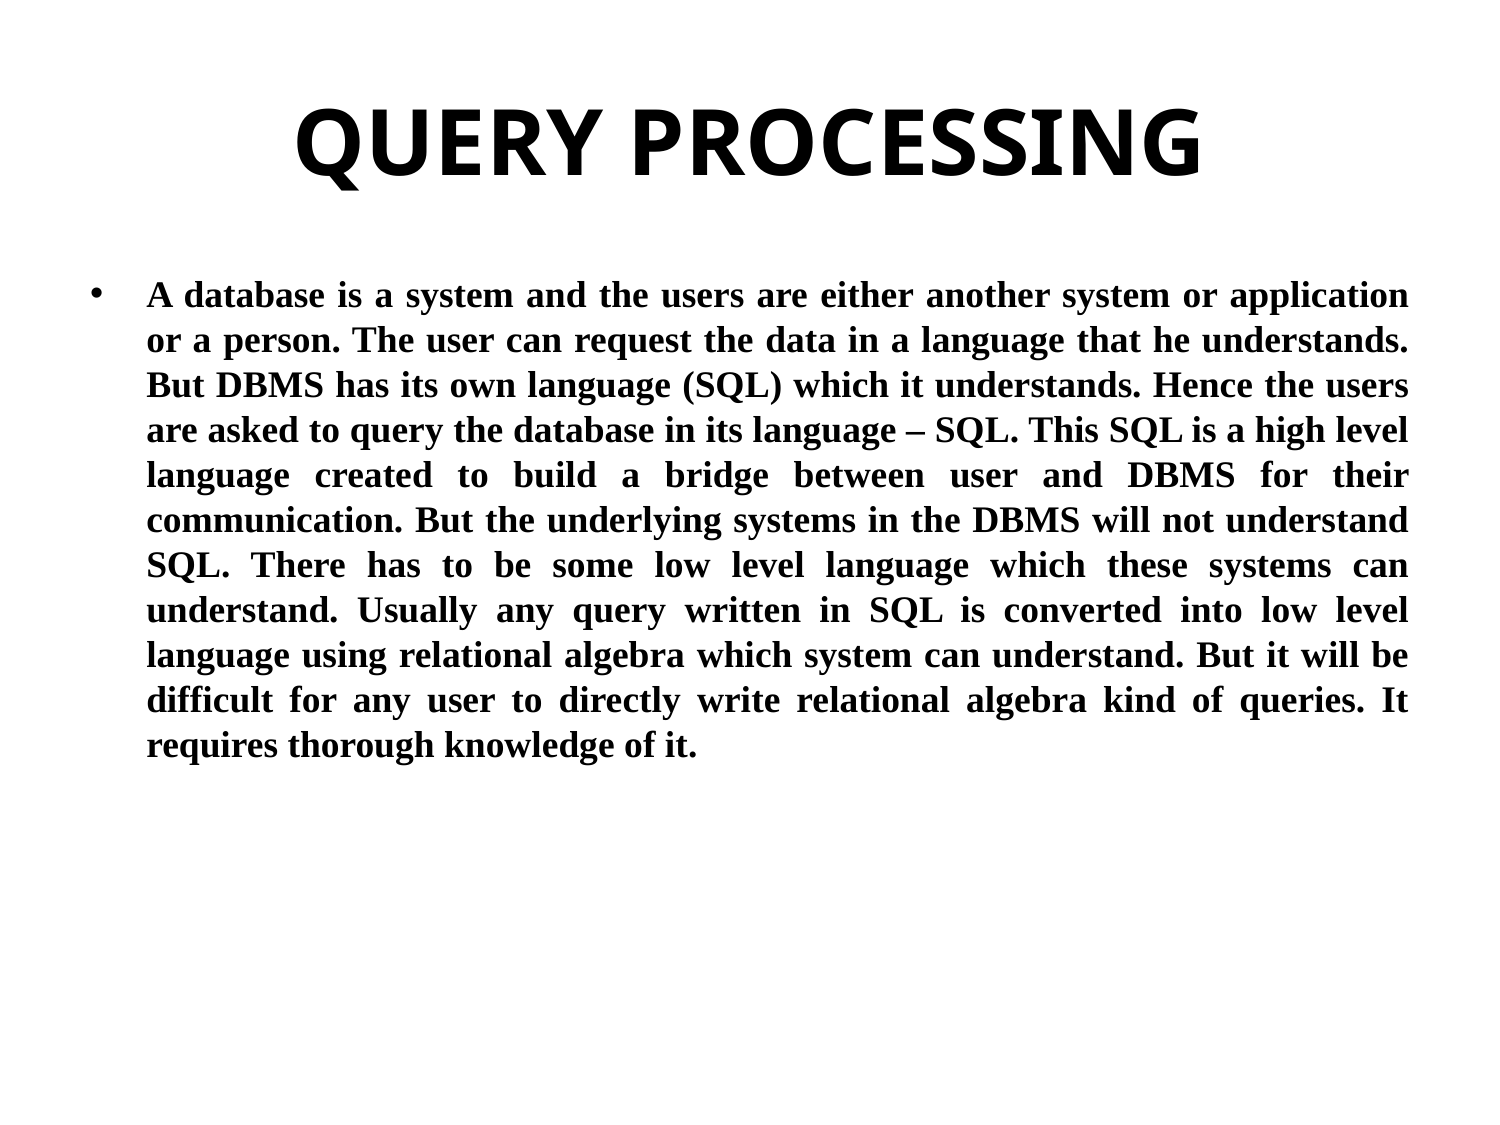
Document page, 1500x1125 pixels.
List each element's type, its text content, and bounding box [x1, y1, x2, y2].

list A database is a system and the users are either another system or application or a person. The user can request the data in a language that he understands. But DBMS has its own language (SQL) which it understands. Hence the users are asked to query the database in its language – SQL. This SQL is a high level language created to build a bridge between user and DBMS for their communication. But the underlying systems in the DBMS will not understand SQL. There has to be some low level language which these systems can understand. Usually any query written in SQL is converted into low level language using relational algebra which system can understand. But it will be difficult for any user to directly write relational algebra kind of queries. It requires thorough knowledge of it. [75, 262, 1425, 1005]
title QUERY PROCESSING [75, 45, 1425, 233]
